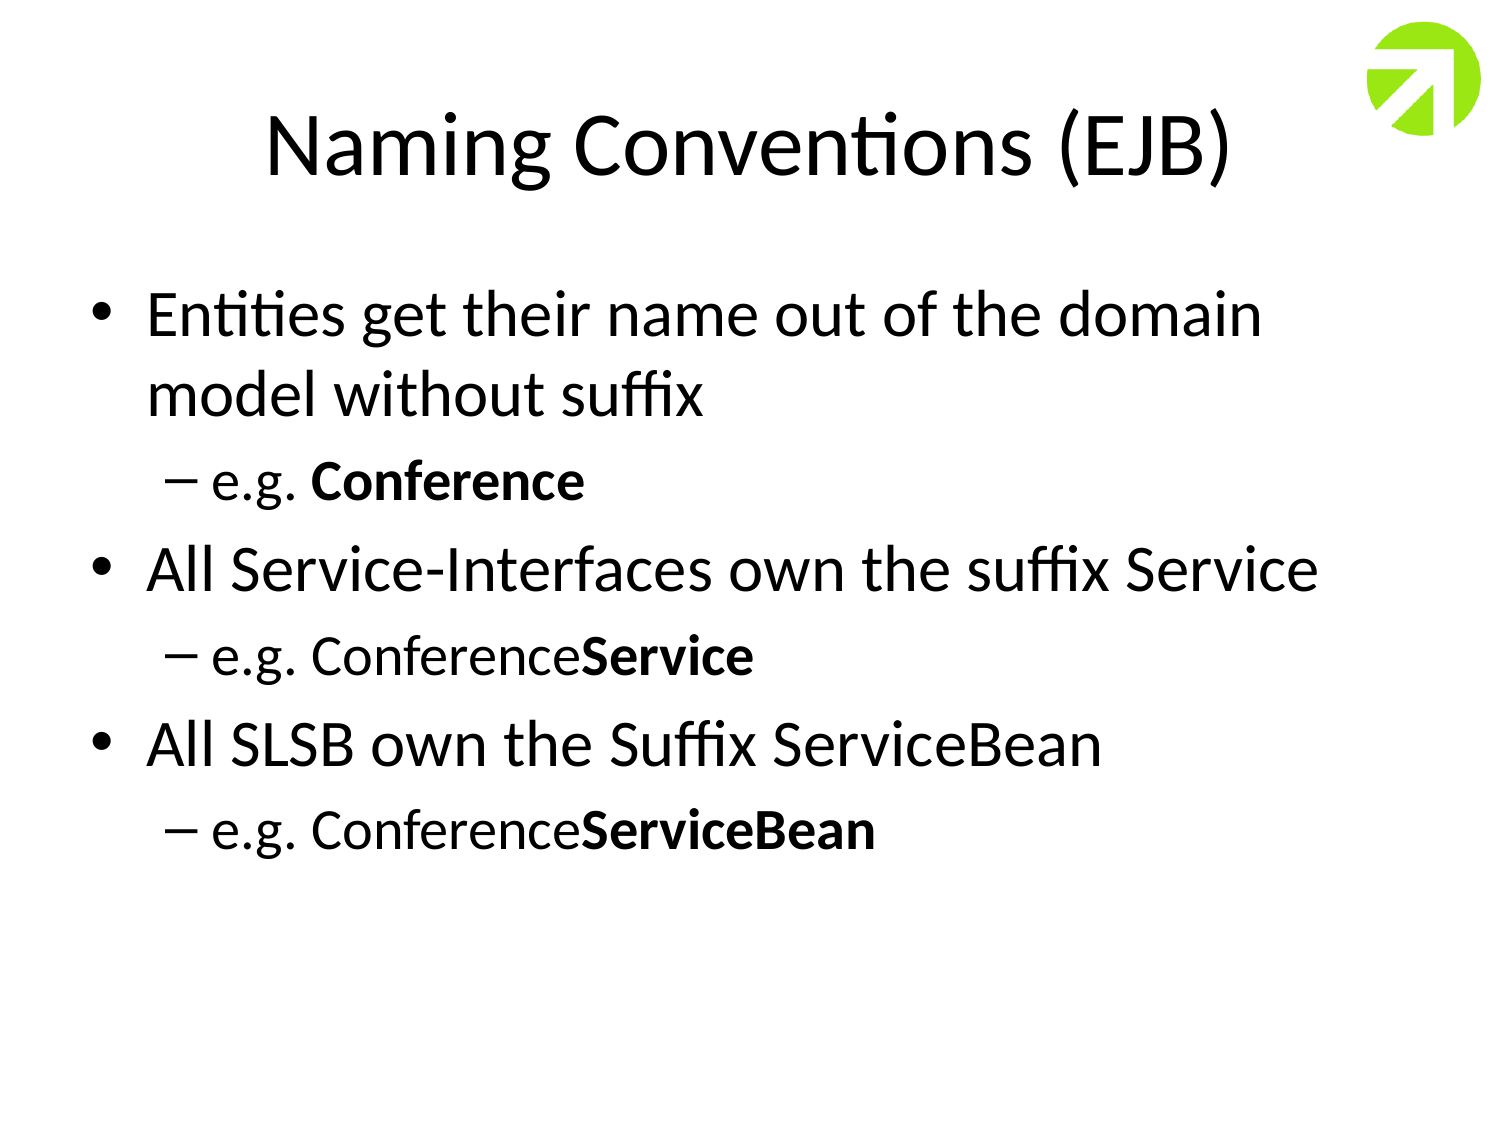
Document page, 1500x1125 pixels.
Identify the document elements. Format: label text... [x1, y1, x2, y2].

picture [1364, 19, 1483, 138]
title Naming Conventions (EJB) [75, 45, 1425, 233]
list Entities get their name out of the domain model without suffix e.g. Conference All Service-Interfaces own the suffix Service e.g. ConferenceService All SLSB own the Suffix ServiceBean e.g. ConferenceServiceBean [75, 262, 1425, 1005]
